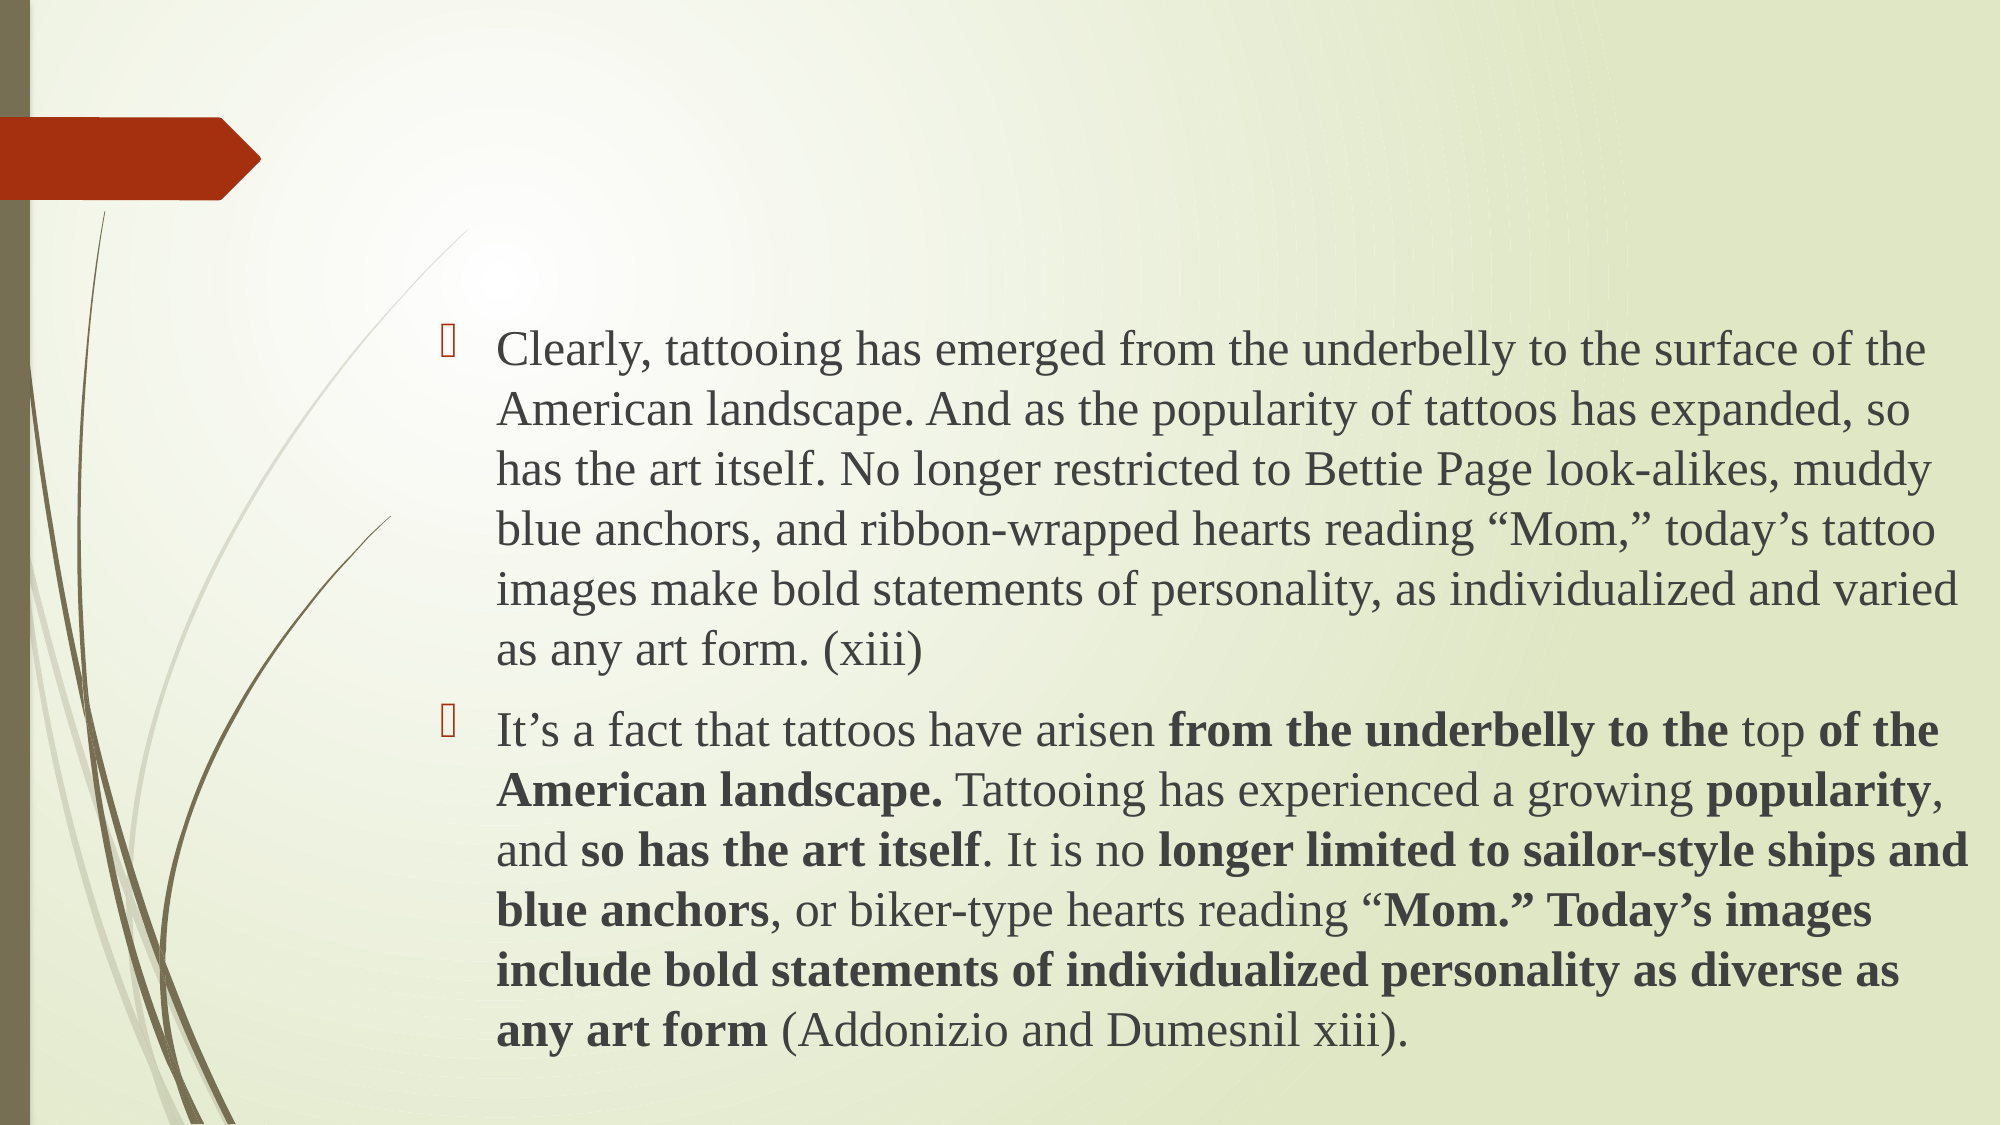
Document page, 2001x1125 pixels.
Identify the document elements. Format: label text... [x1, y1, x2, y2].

list Clearly, tattooing has emerged from the underbelly to the surface of the American landscape. And as the popularity of tattoos has expanded, so has the art itself. No longer restricted to Bettie Page look-alikes, muddy blue anchors, and ribbon-wrapped hearts reading “Mom,” today’s tattoo images make bold statements of personality, as individualized and varied as any art form. (xiii) It’s a fact that tattoos have arisen from the underbelly to the top of the American landscape. Tattooing has experienced a growing popularity, and so has the art itself. It is no longer limited to sailor-style ships and blue anchors, or biker-type hearts reading “Mom.” Today’s images include bold statements of individualized personality as diverse as any art form (Addonizio and Dumesnil xiii). [424, 307, 2000, 928]
